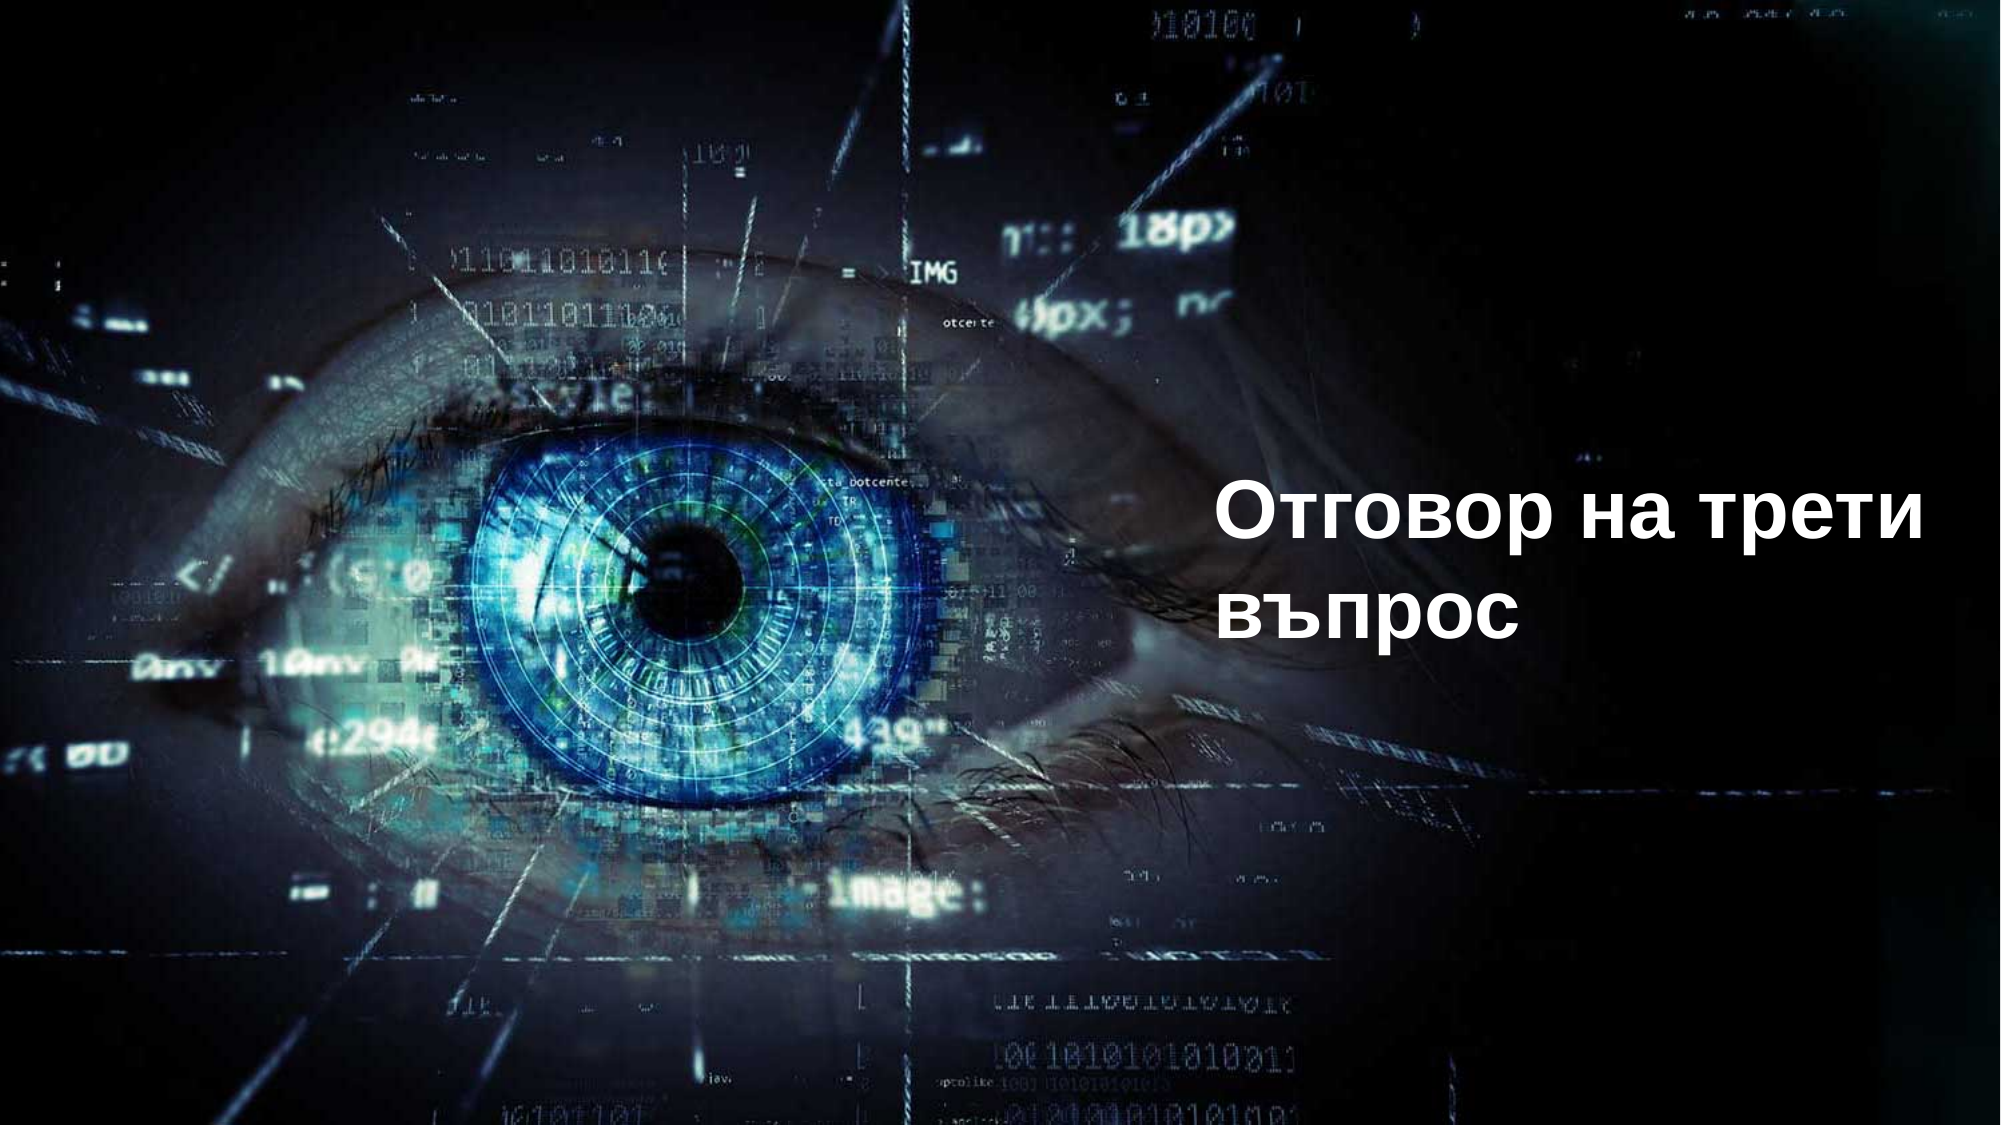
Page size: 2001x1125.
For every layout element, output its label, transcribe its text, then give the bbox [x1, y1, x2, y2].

text_box Отговор на трети въпрос [1199, 448, 1983, 663]
picture [0, 0, 2001, 1125]
